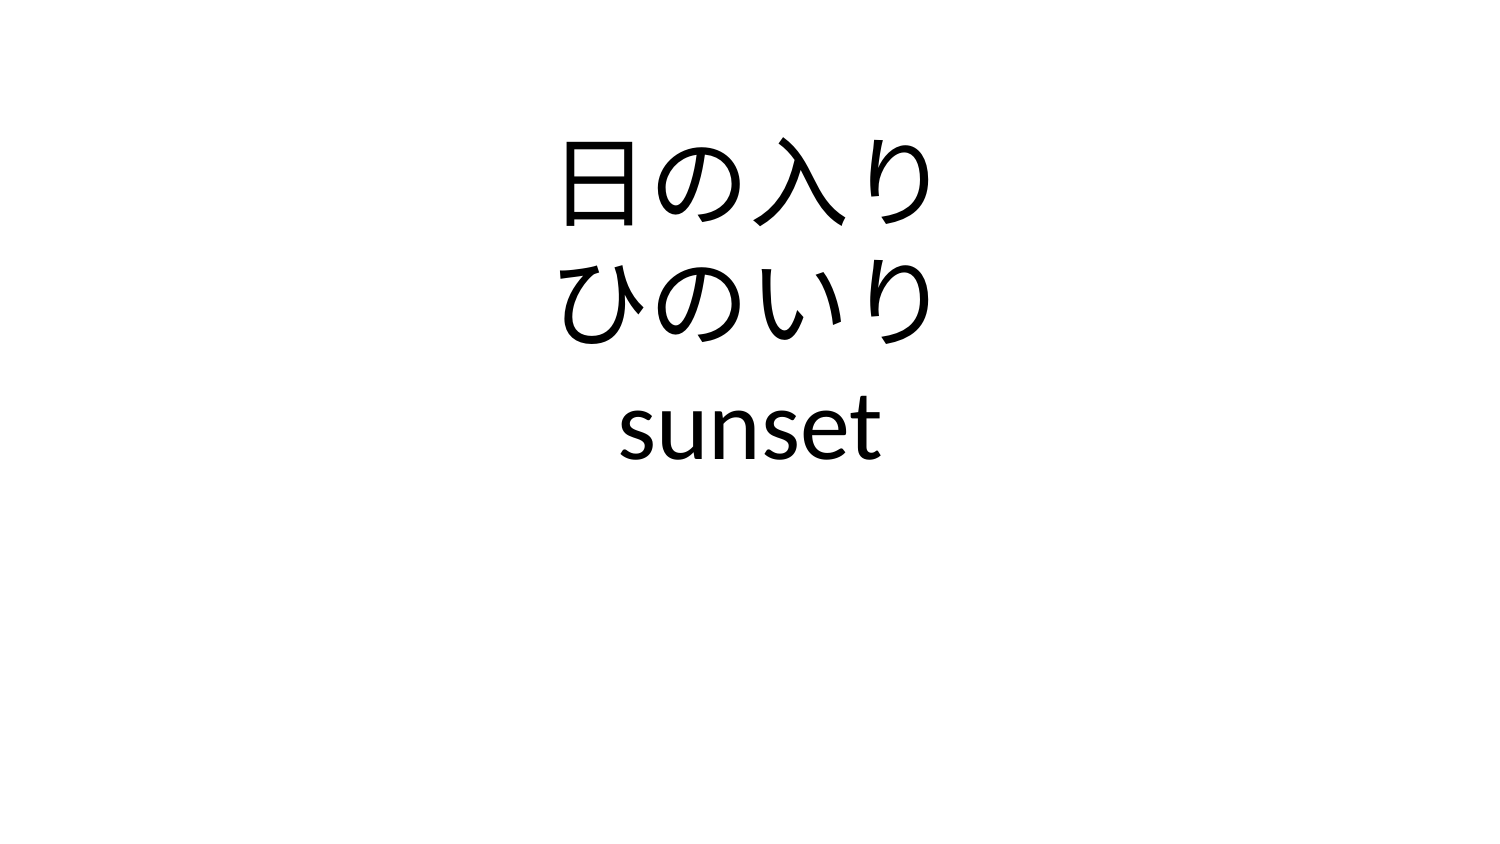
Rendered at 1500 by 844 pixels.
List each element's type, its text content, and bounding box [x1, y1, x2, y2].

text_box 日の入り ひのいり sunset [0, 149, 1500, 450]
